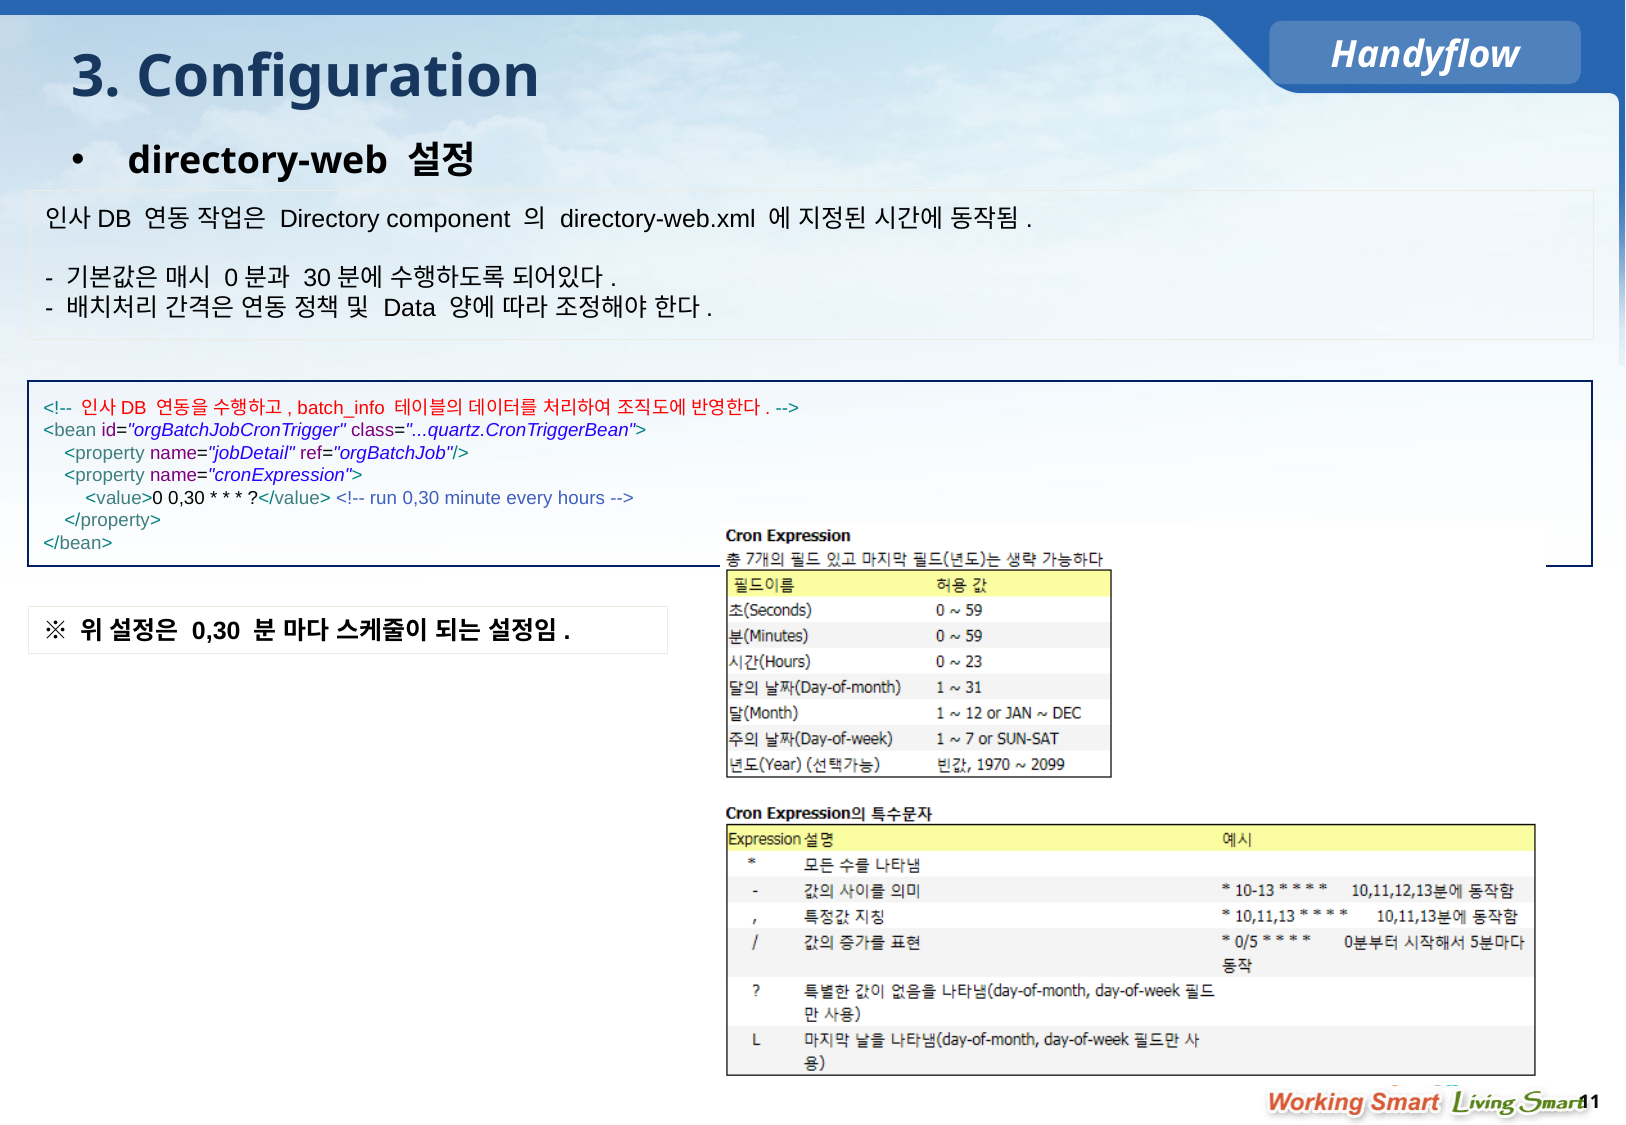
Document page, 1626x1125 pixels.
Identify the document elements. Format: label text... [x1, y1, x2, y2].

title 3. Configuration [56, 31, 1519, 114]
text_box ※ 위 설정은 0,30 분 마다 스케줄이 되는 설정임. [28, 606, 668, 654]
list directory-web 설정 [56, 128, 1544, 190]
picture [0, 0, 1626, 1125]
text_box <!-- 인사DB 연동을 수행하고, batch_info 테이블의 데이터를 처리하여 조직도에 반영한다. --> <bean id="orgBatchJobCronTrigger" class="...quartz.CronTriggerBean"> <property name="jobDetail" ref="orgBatchJob"/> <property name="cronExpression"> <value>0 0,30 * * * ?</value> <!-- run 0,30 minute every hours --> </property> </bean> [28, 380, 1593, 566]
text_box 인사DB 연동 작업은 Directory component 의 directory-web.xml 에 지정된 시간에 동작됨. - 기본값은 매시 0분과 30분에 수행하도록 되어있다. - 배치처리 간격은 연동 정책 및 Data 양에 따라 조정해야 한다. [30, 190, 1594, 340]
